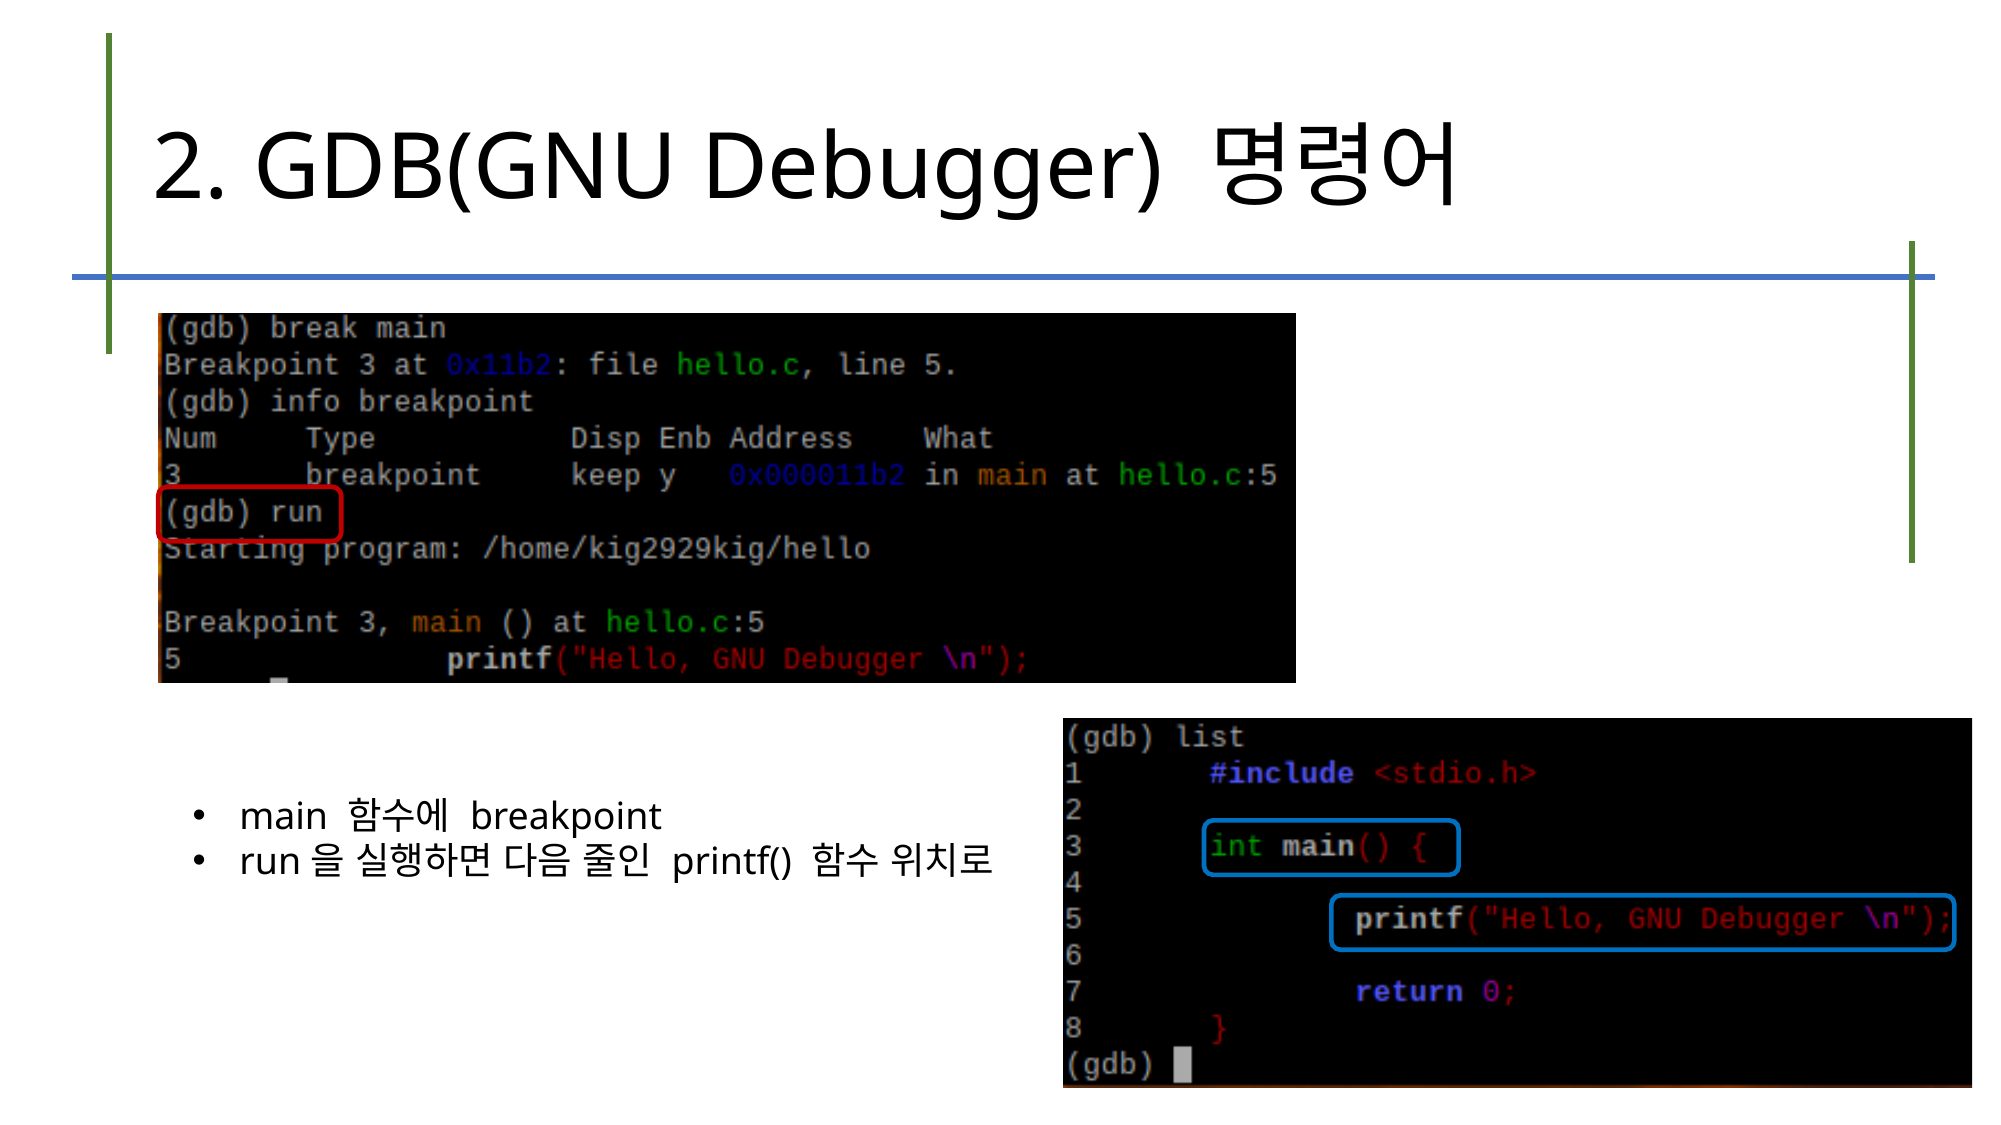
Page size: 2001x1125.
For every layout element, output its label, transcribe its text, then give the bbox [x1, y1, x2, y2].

picture [1063, 718, 1973, 1088]
text_box main 함수에 breakpoint run을 실행하면 다음 줄인 printf() 함수 위치로 [177, 784, 1009, 890]
title 2. GDB(GNU Debugger) 명령어 [137, 59, 1863, 274]
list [158, 313, 1296, 683]
